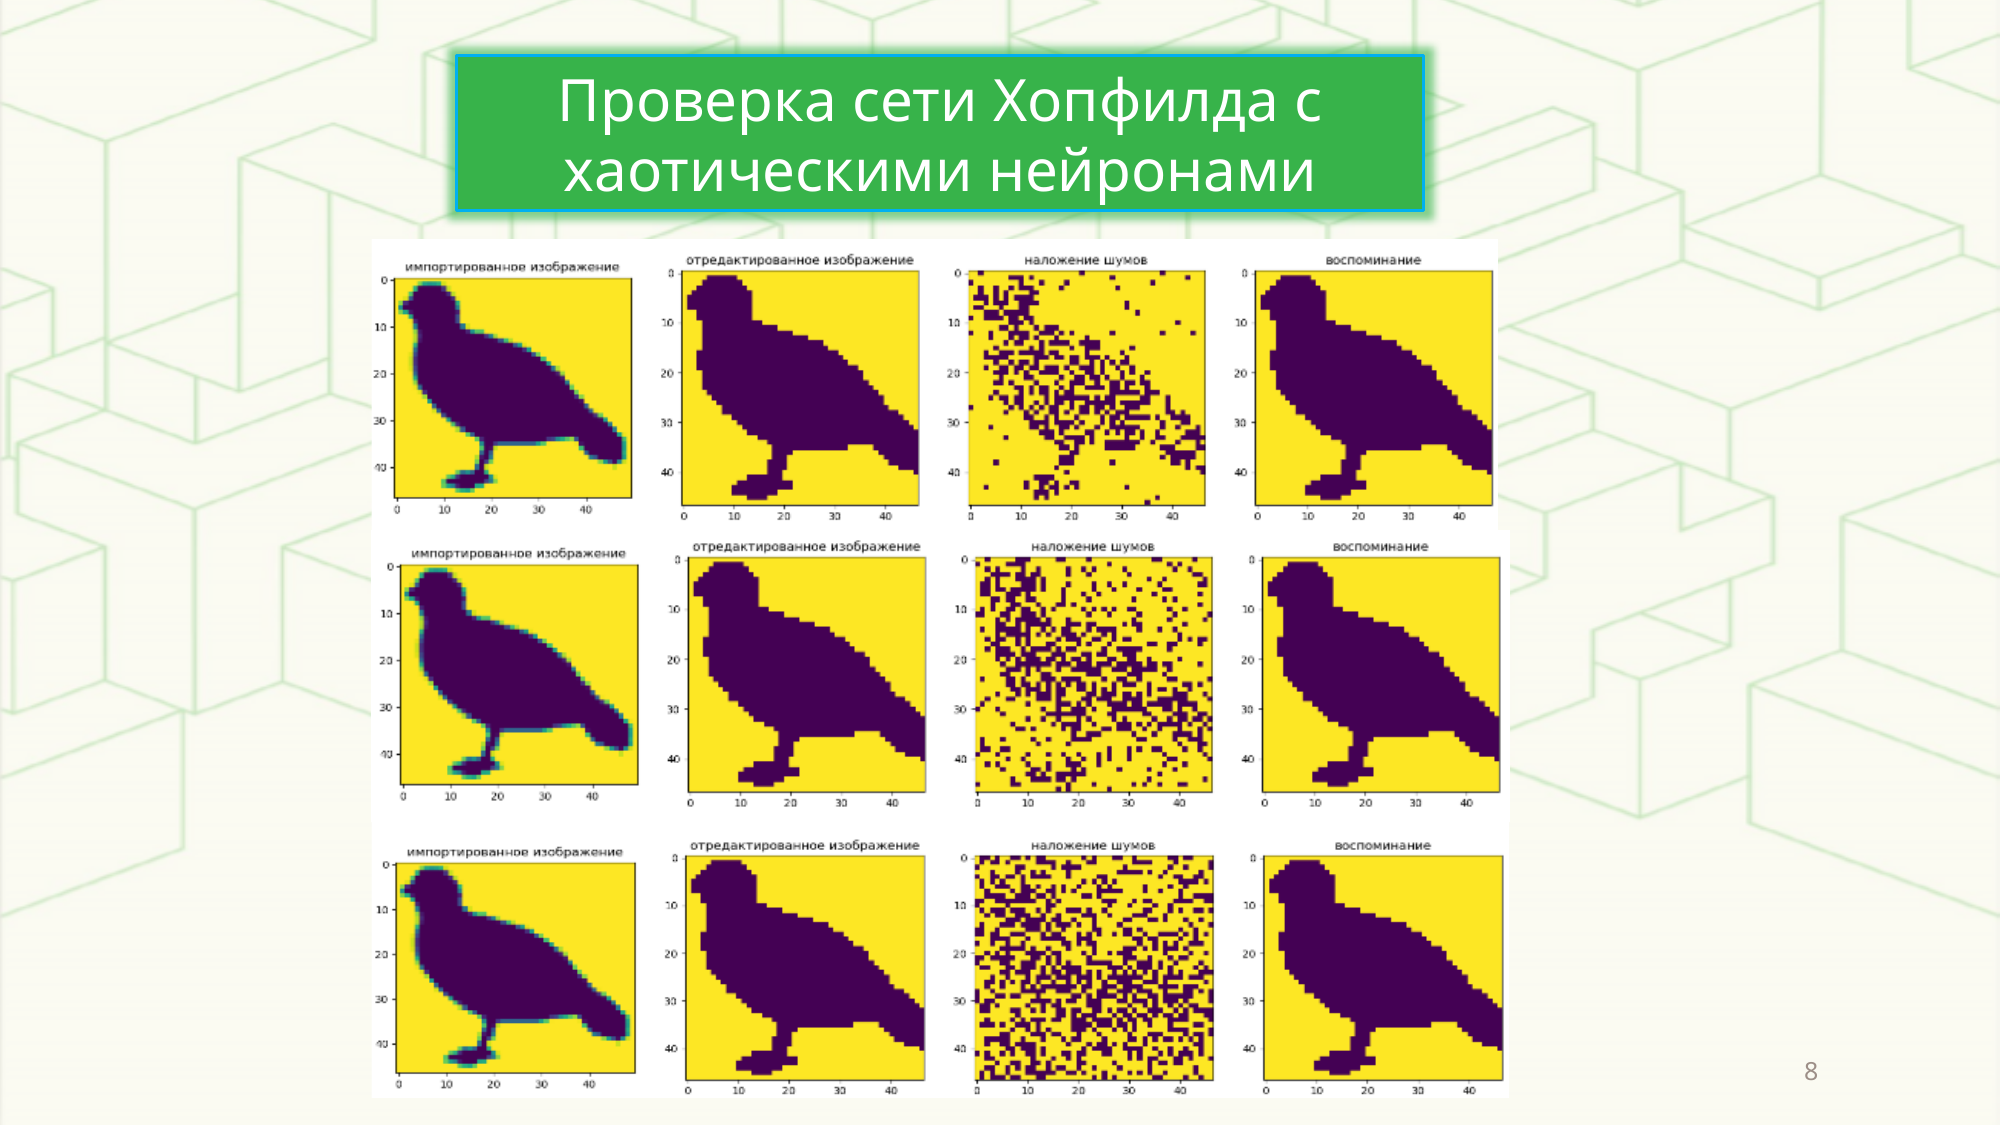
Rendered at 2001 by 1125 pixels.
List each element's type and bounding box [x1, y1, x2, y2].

text_box [371, 239, 1510, 1098]
picture [0, 0, 2000, 1125]
